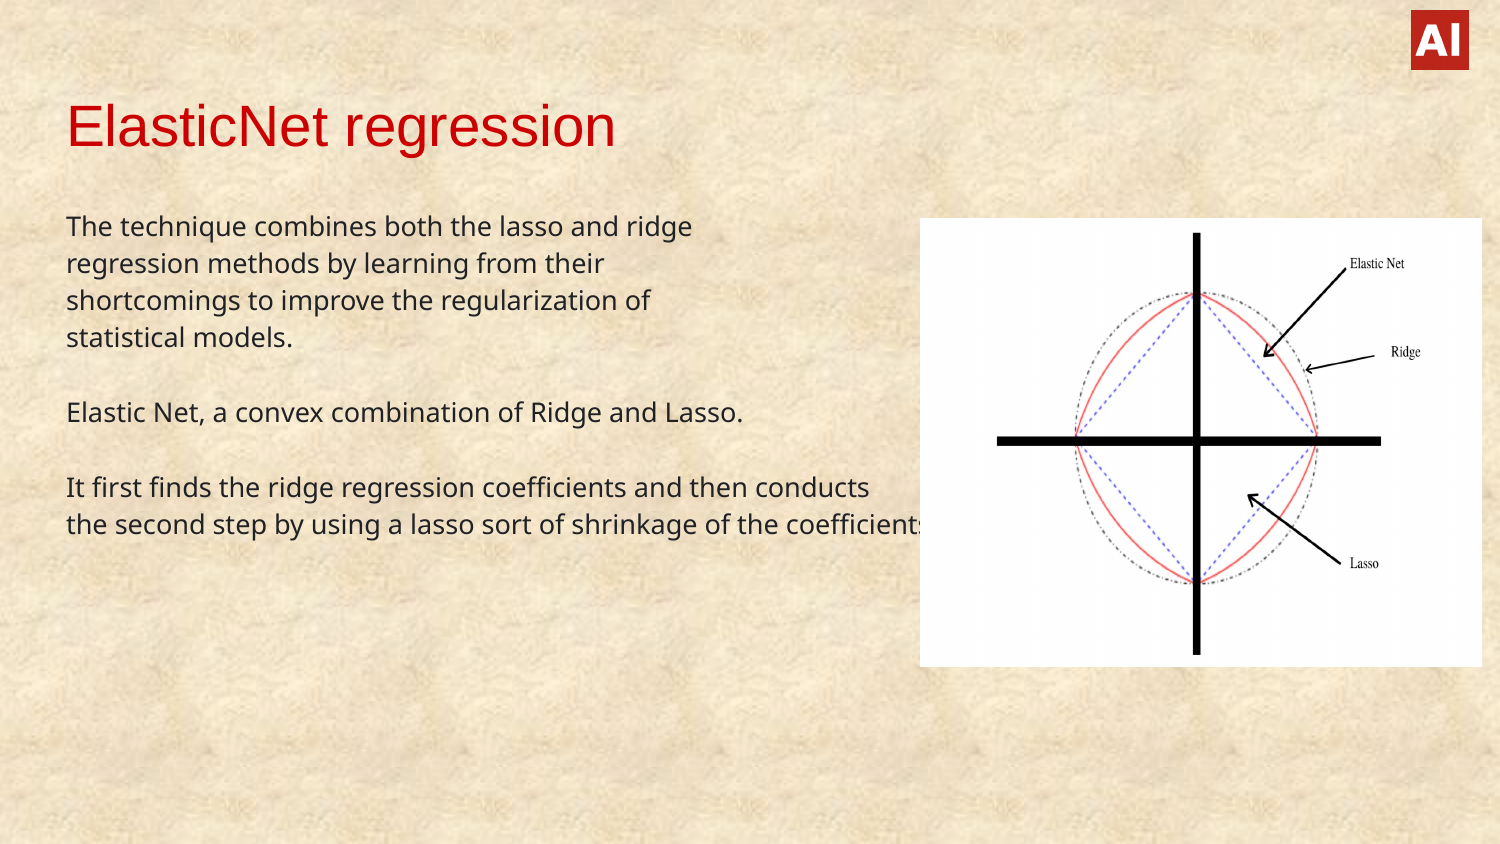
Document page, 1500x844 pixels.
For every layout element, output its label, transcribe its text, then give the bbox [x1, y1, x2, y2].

title ElasticNet regression [51, 72, 1449, 167]
picture [1411, 10, 1469, 70]
list The technique combines both the lasso and ridge regression methods by learning from their shortcomings to improve the regularization of statistical models. Elastic Net, a convex combination of Ridge and Lasso. It first finds the ridge regression coefficients and then conducts the second step by using a lasso sort of shrinkage of the coefficients. [51, 189, 1449, 750]
picture [920, 218, 1482, 667]
